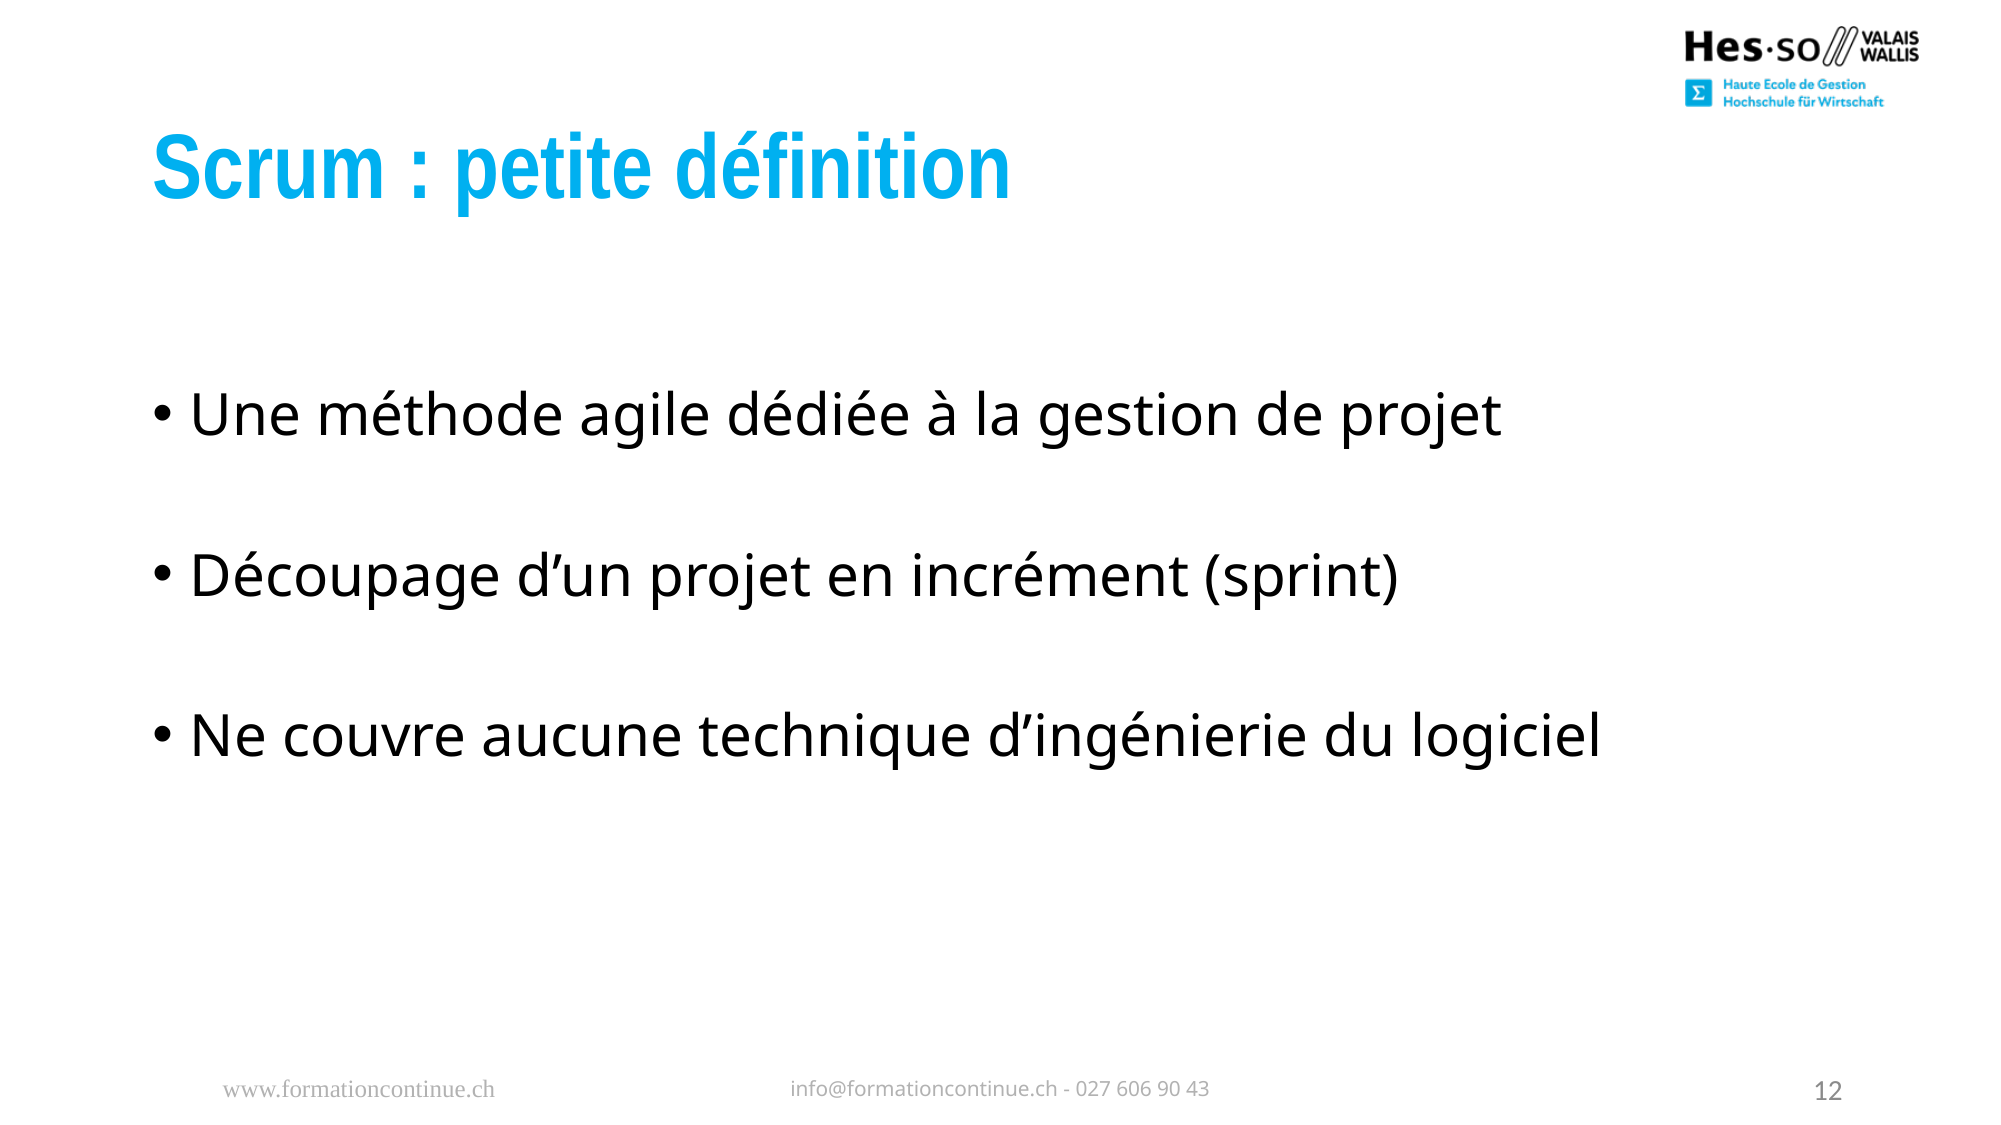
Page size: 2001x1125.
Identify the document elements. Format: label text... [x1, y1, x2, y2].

slide_number 12 [1441, 1059, 1858, 1118]
slide_number www.formationcontinue.ch [207, 1057, 658, 1118]
list Une méthode agile dédiée à la gestion de projet Découpage d’un projet en incrément (sprint) Ne couvre aucune technique d’ingénierie du logiciel [137, 299, 1863, 1014]
title Scrum : petite définition [137, 59, 1863, 278]
picture [1685, 26, 1919, 107]
footer info@formationcontinue.ch - 027 606 90 43 [683, 1057, 1317, 1118]
